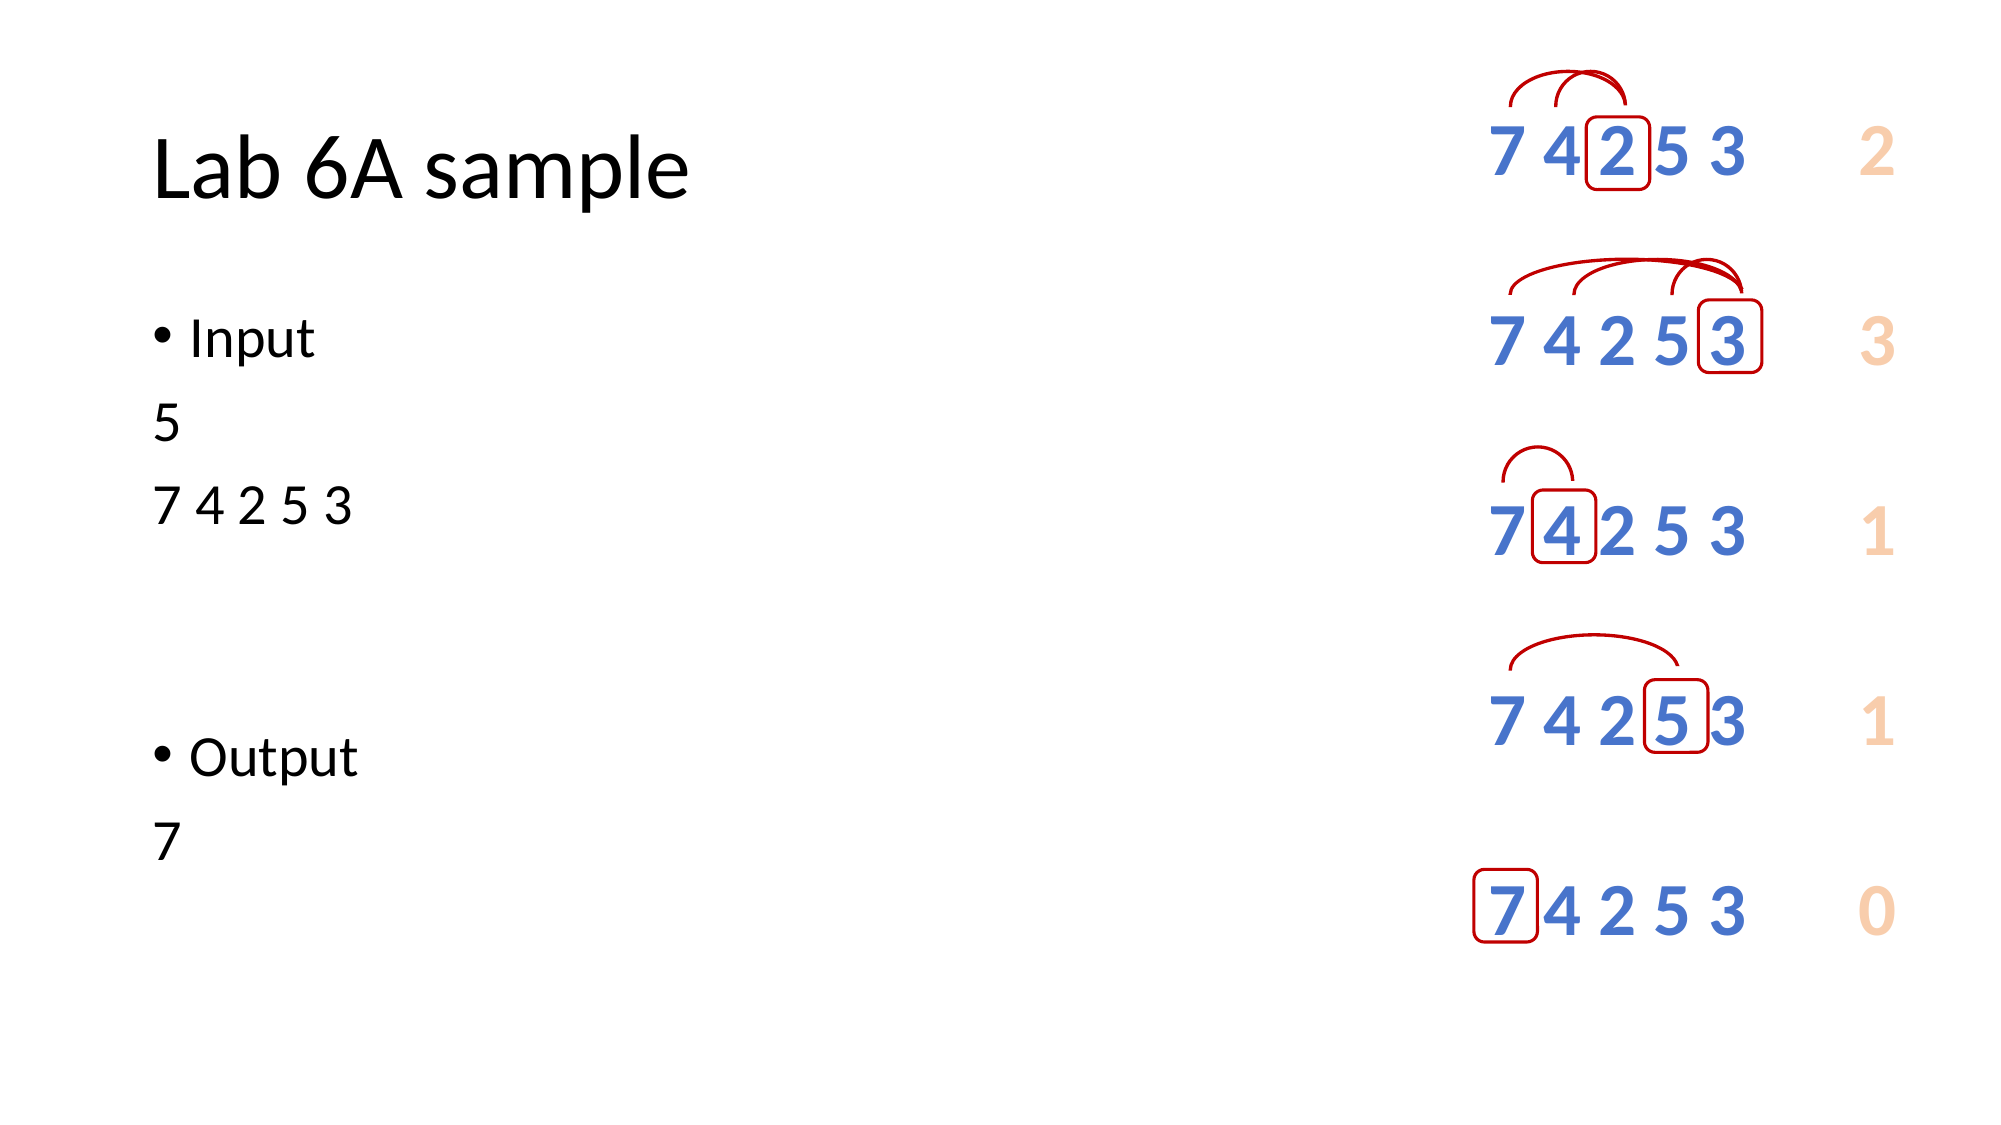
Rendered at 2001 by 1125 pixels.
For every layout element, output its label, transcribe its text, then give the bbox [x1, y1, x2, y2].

text_box [1553, 74, 1580, 108]
text_box 7 4 2 5 3 [1474, 473, 1762, 578]
text_box 7 4 2 5 3 [1474, 663, 1762, 768]
text_box [1508, 69, 1628, 108]
text_box [1508, 633, 1680, 671]
text_box [1647, 257, 1737, 280]
text_box 2 [1843, 93, 1912, 199]
text_box 7 4 2 5 3 [1474, 93, 1762, 199]
list Input 5 7 4 2 5 3 Output 7 [137, 299, 387, 1014]
text_box 7 4 2 5 3 [1474, 852, 1762, 958]
text_box [1572, 261, 1639, 296]
text_box [1643, 678, 1710, 754]
title Lab 6A sample [137, 59, 1863, 278]
text_box [1670, 266, 1689, 296]
text_box 1 [1843, 473, 1912, 578]
text_box 1 [1843, 663, 1912, 768]
text_box [1531, 488, 1597, 564]
text_box [1472, 868, 1539, 944]
text_box [1508, 257, 1744, 295]
text_box 0 [1843, 852, 1912, 958]
text_box [1585, 115, 1651, 191]
text_box 3 [1843, 283, 1912, 388]
text_box [1584, 69, 1626, 96]
text_box [1501, 445, 1575, 483]
text_box [1697, 298, 1763, 374]
text_box 7 4 2 5 3 [1474, 283, 1762, 388]
text_box [1694, 257, 1743, 286]
